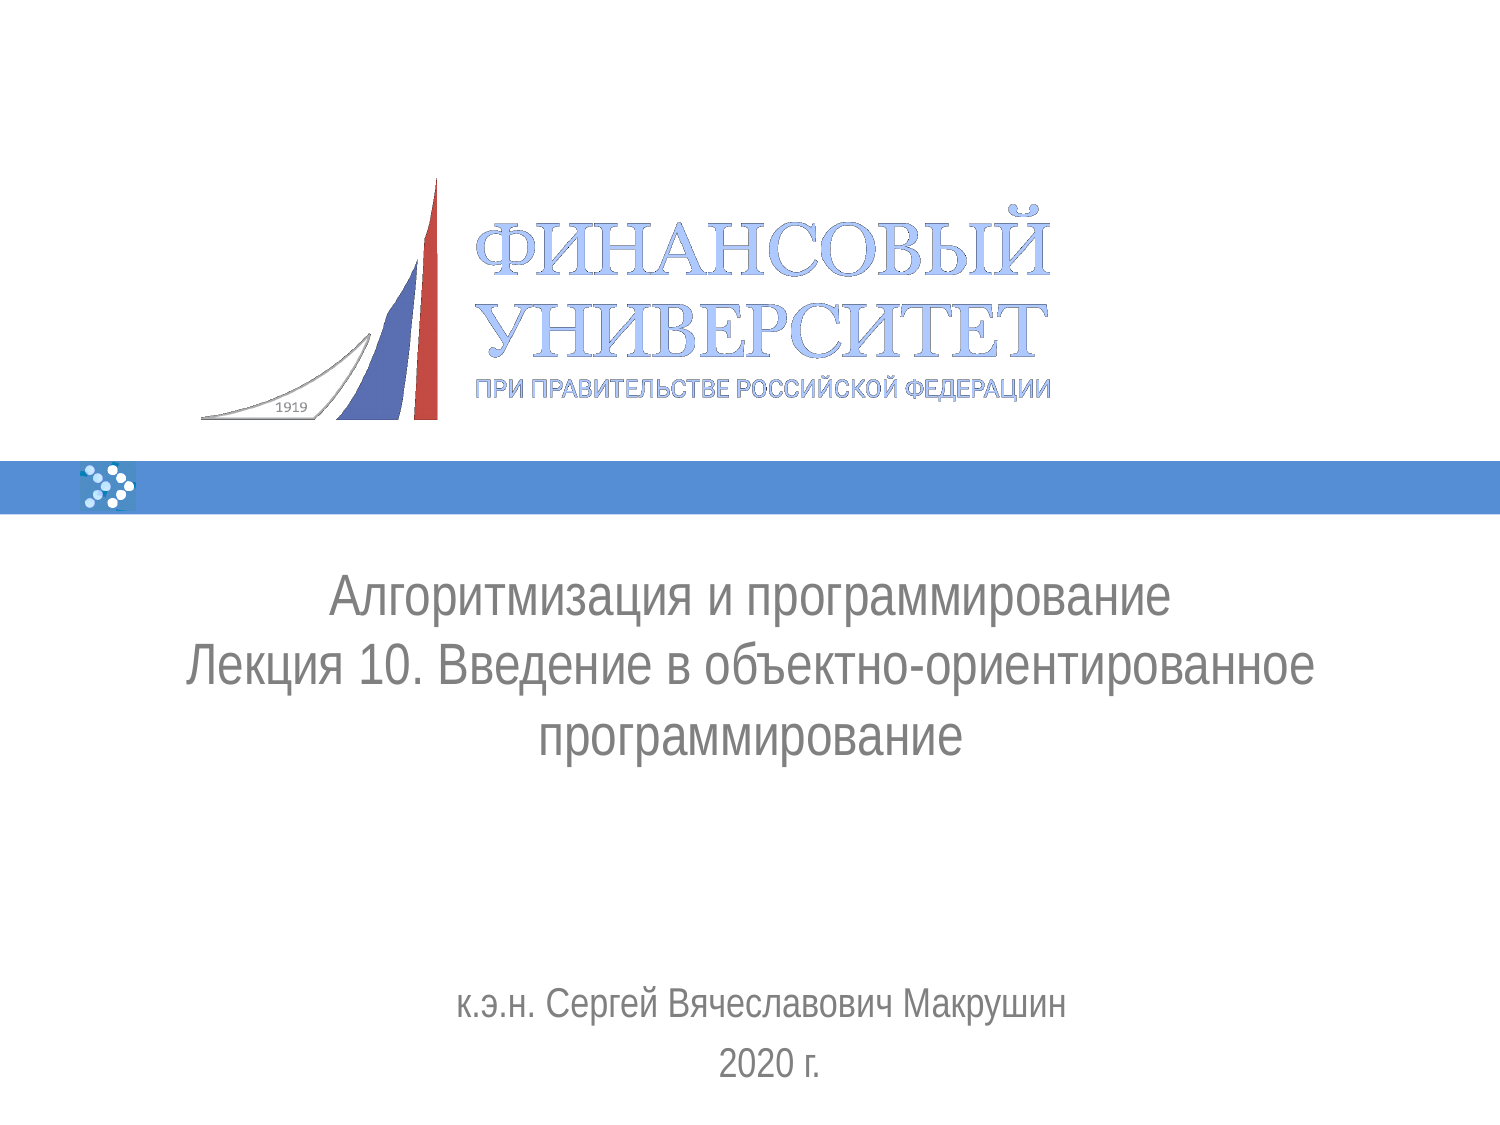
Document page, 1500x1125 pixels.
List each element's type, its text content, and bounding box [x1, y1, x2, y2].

text_box к.э.н. Сергей Вячеславович Макрушин [431, 918, 1093, 1034]
picture [194, 178, 444, 435]
picture [454, 201, 1050, 462]
text_box 2020 г. [439, 977, 1101, 1093]
text_box Алгоритмизация и программирование Лекция 10. Введение в объектно-ориентированное программирование [165, 549, 1347, 774]
text_box [0, 459, 1500, 516]
picture [80, 461, 136, 512]
